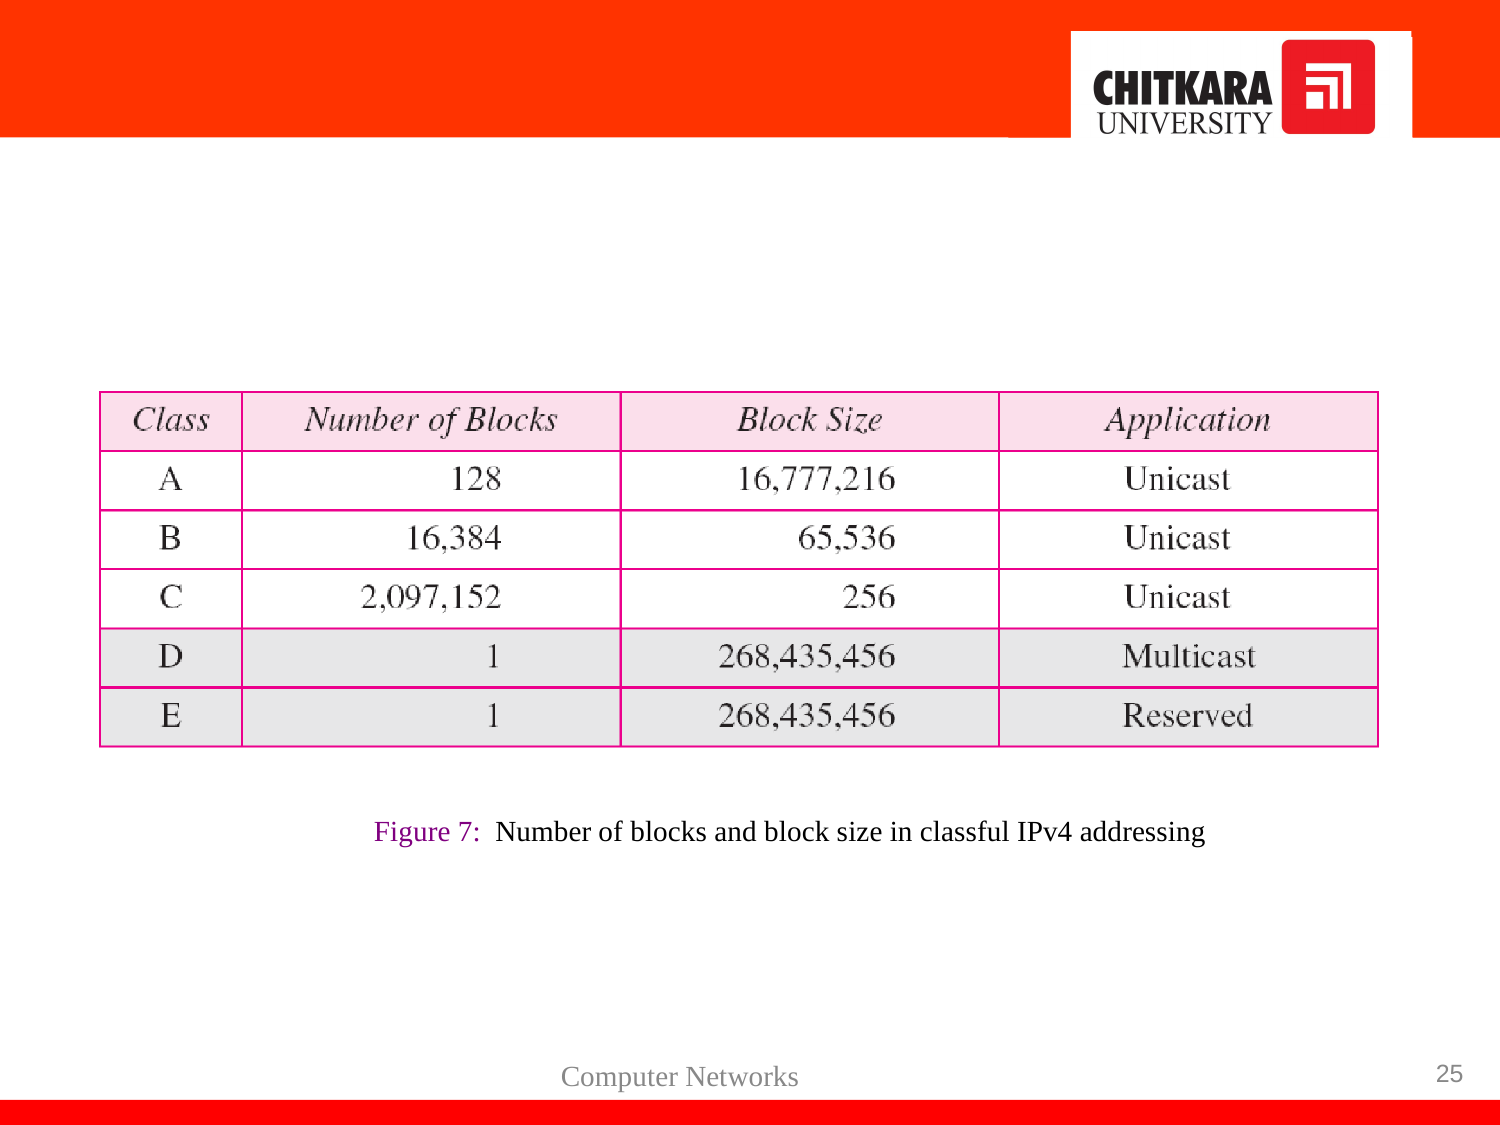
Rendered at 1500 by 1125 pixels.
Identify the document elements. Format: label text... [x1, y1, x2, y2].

text_box Figure 7: Number of blocks and block size in classful IPv4 addressing [358, 804, 1225, 855]
text_box ‹#› [1028, 1042, 1479, 1103]
picture [83, 375, 1401, 763]
picture [1074, 37, 1390, 138]
text_box Computer Networks [329, 1044, 1140, 1105]
